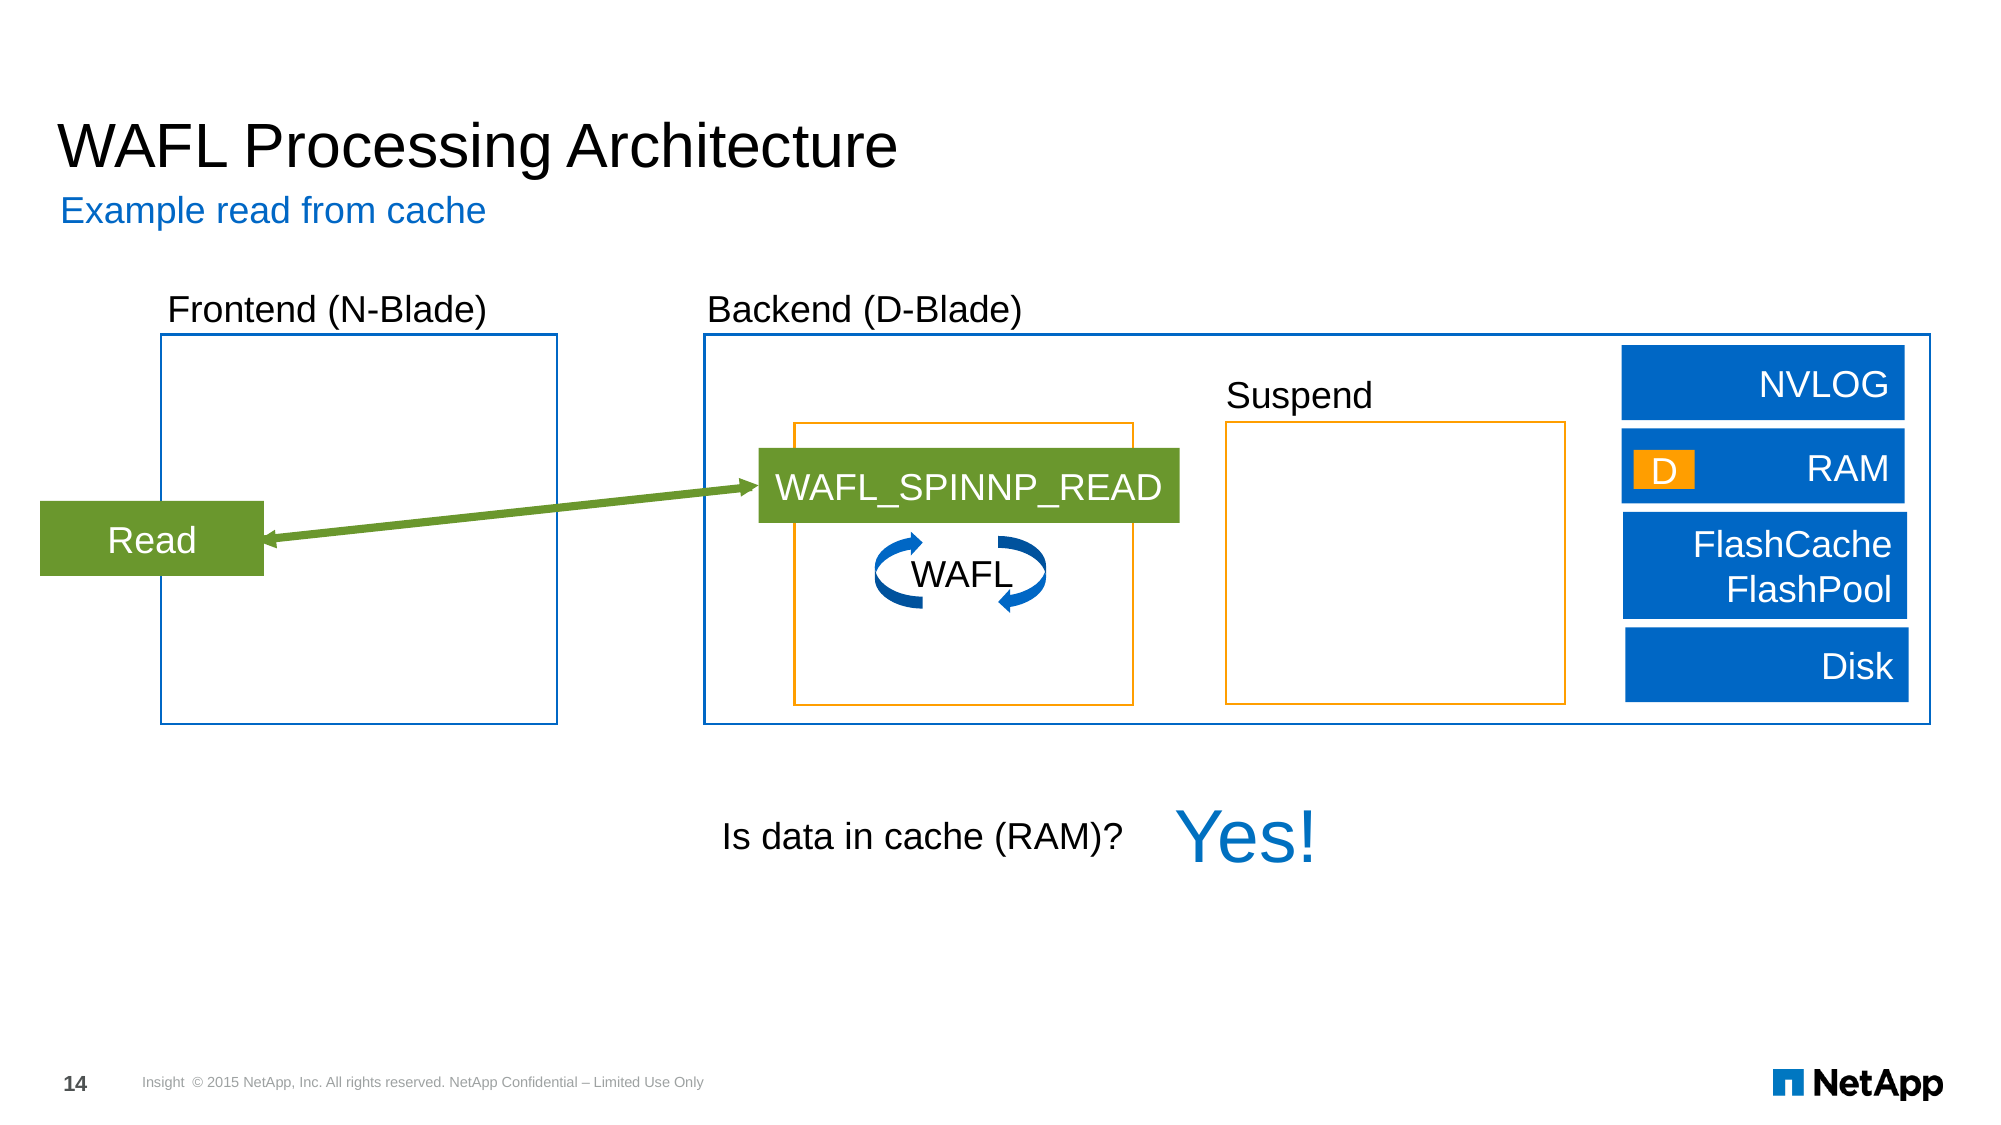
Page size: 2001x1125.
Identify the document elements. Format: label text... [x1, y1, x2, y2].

text_box [1225, 421, 1566, 705]
text_box D [1633, 449, 1696, 490]
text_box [257, 487, 752, 541]
slide_number 14 [48, 1060, 122, 1103]
picture [1773, 1069, 1943, 1101]
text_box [263, 485, 759, 539]
text_box [996, 534, 1048, 616]
text_box WAFL [895, 542, 1029, 602]
text_box WAFL_SPINNP_READ [757, 447, 1181, 524]
footer Insight © 2015 NetApp, Inc. All rights reserved. NetApp Confidential – Limited Use Only [127, 1060, 1558, 1104]
text_box Is data in cache (RAM)? [706, 804, 1139, 865]
text_box NVLOG [1621, 344, 1906, 421]
text_box FlashCache FlashPool [1622, 511, 1908, 620]
text_box Yes! [1159, 780, 1333, 885]
text_box [160, 541, 558, 725]
text_box Disk [1624, 626, 1910, 703]
text_box Suspend [1211, 363, 1389, 423]
title WAFL Processing Architecture [42, 38, 1945, 189]
text_box Frontend (N-Blade) [152, 277, 503, 338]
text_box [703, 333, 1931, 725]
text_box [873, 529, 924, 610]
text_box RAM [1621, 427, 1906, 504]
list Example read from cache [45, 181, 1945, 248]
text_box [160, 333, 558, 500]
text_box Read [39, 500, 265, 577]
text_box Backend (D-Blade) [692, 277, 1038, 338]
